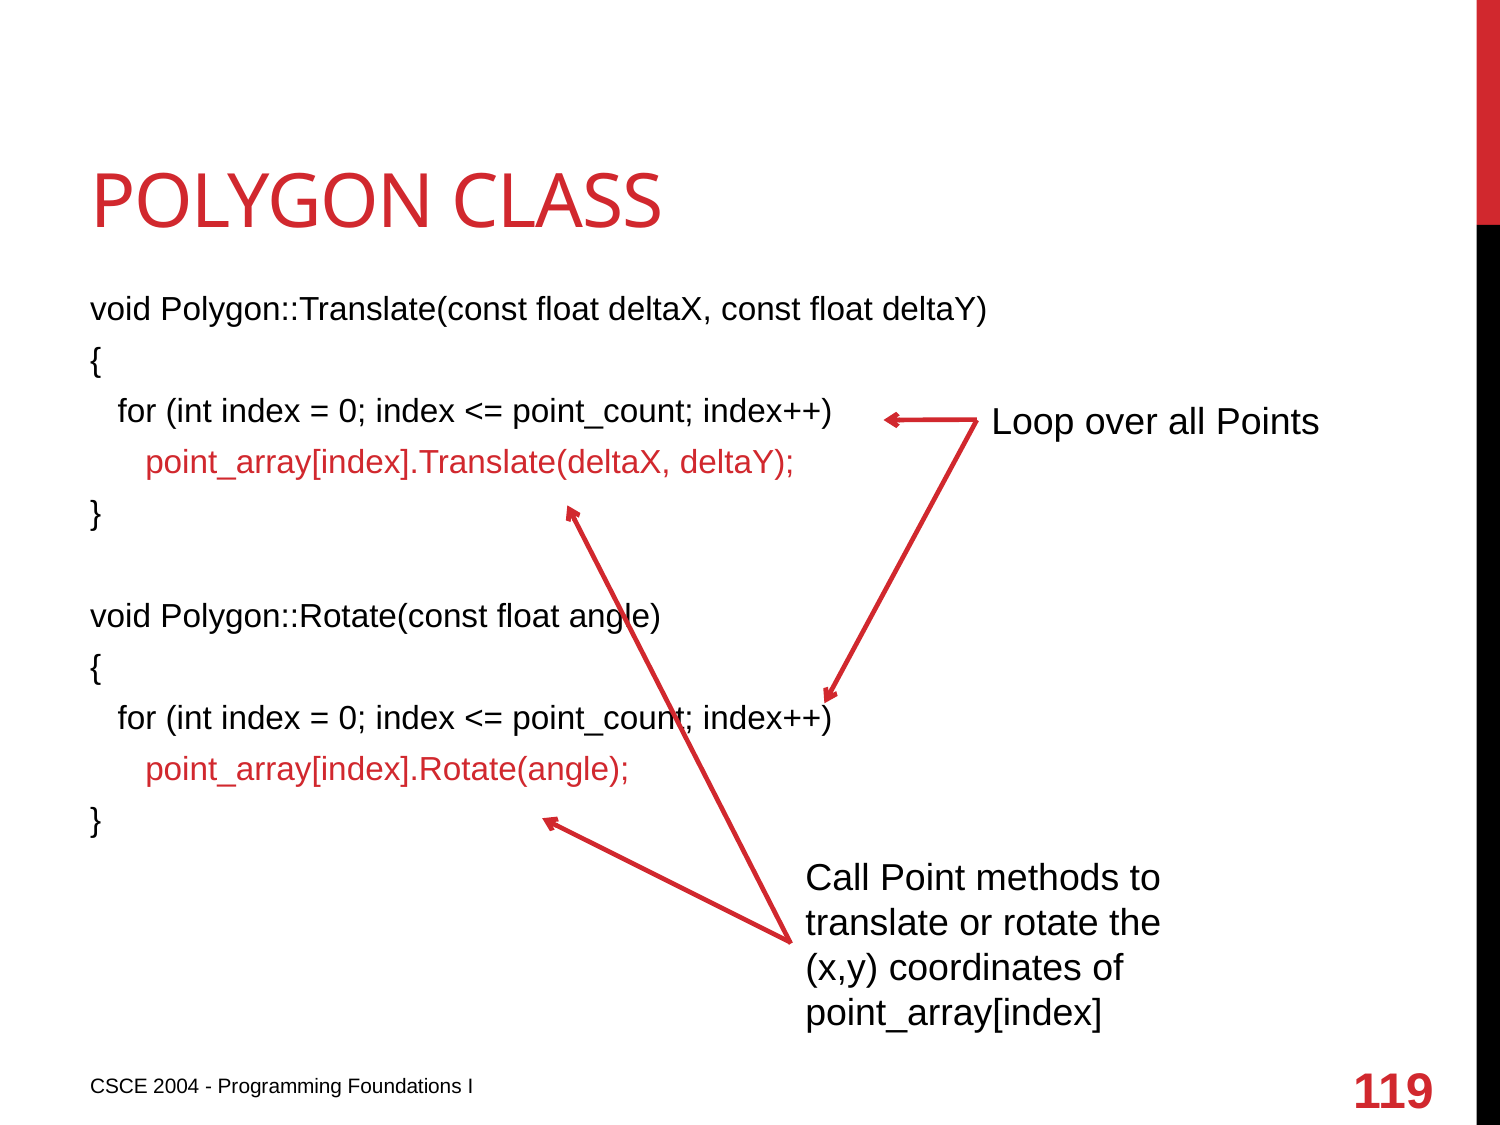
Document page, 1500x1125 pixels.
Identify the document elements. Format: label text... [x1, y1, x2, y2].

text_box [541, 817, 566, 945]
text_box Call Point methods to translate or rotate the (x,y) coordinates of point_array[index] [790, 845, 1216, 1040]
title Polygon class [75, 25, 1025, 250]
text_box Loop over all Points [976, 389, 1402, 450]
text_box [823, 419, 978, 704]
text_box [566, 504, 792, 945]
list void Polygon::Translate(const float deltaX, const float deltaY) { for (int index = 0; index <= point_count; index++) point_array[index].Translate(deltaX, deltaY); } void Polygon::Rotate(const float angle) { for (int index = 0; index <= point_count; index++) point_array[index].Rotate(angle); } [75, 287, 1325, 1005]
footer CSCE 2004 - Programming Foundations I [75, 1065, 638, 1112]
slide_number 119 [1338, 1058, 1471, 1119]
